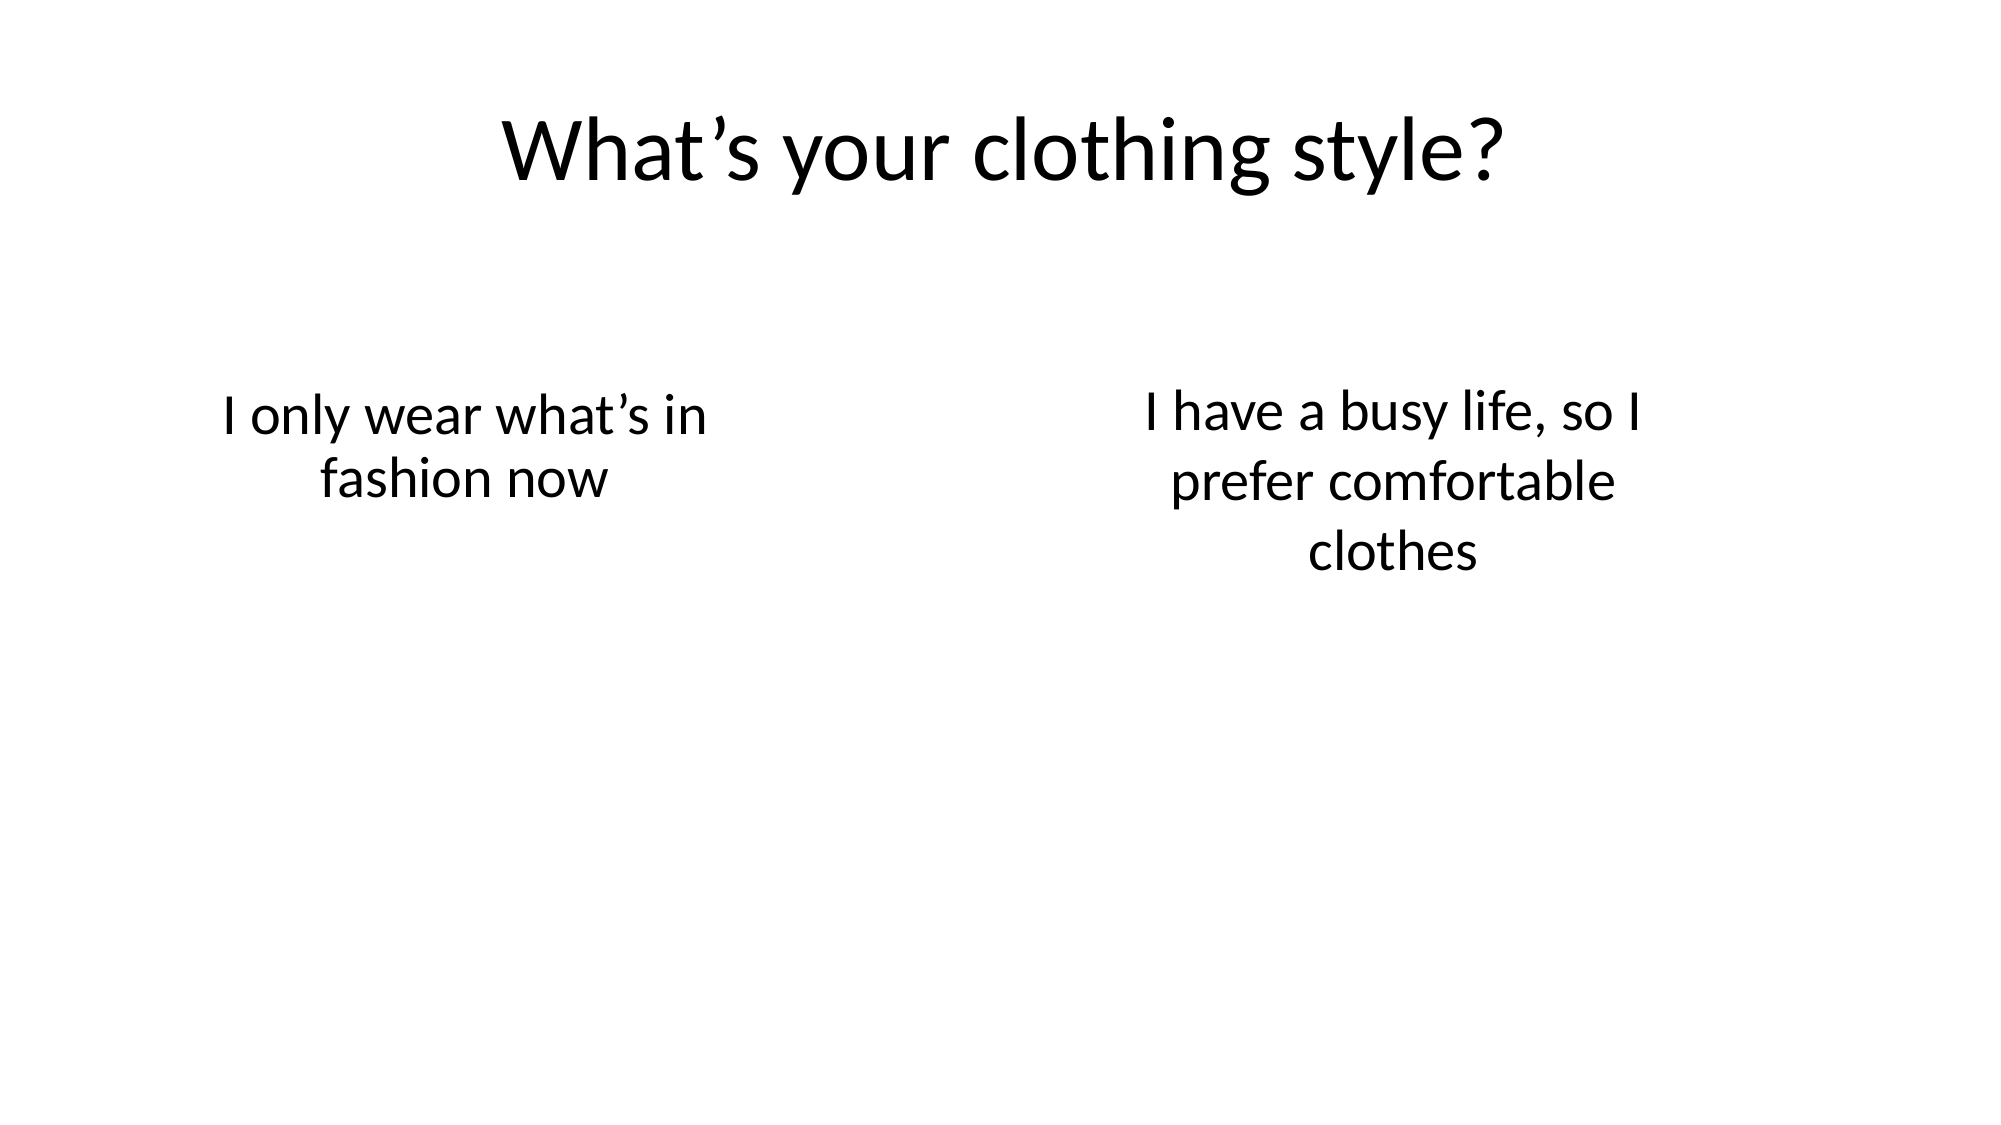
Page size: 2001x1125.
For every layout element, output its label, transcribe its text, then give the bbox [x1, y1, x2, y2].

subtitle I only wear what’s in fashion now [126, 376, 804, 1024]
text_box I have a busy life, so I prefer comfortable clothes [1065, 365, 1723, 970]
title What’s your clothing style? [83, 26, 1929, 275]
